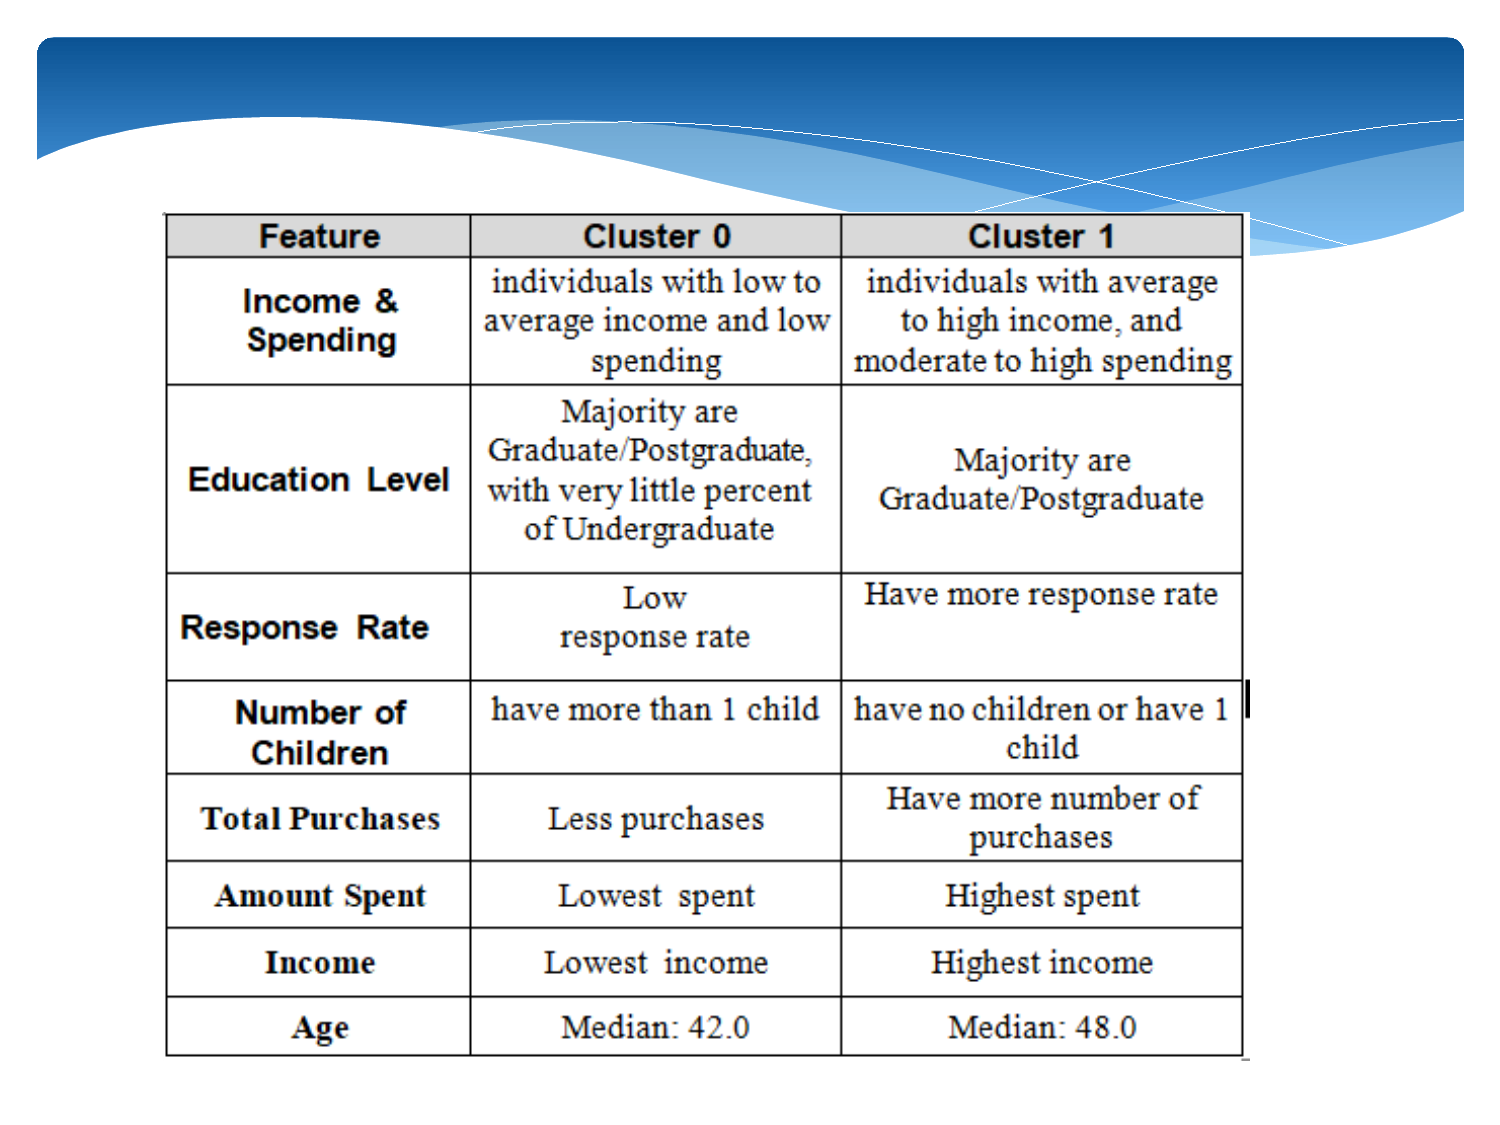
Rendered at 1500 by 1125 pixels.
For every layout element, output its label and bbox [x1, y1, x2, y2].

picture [162, 212, 1251, 1062]
